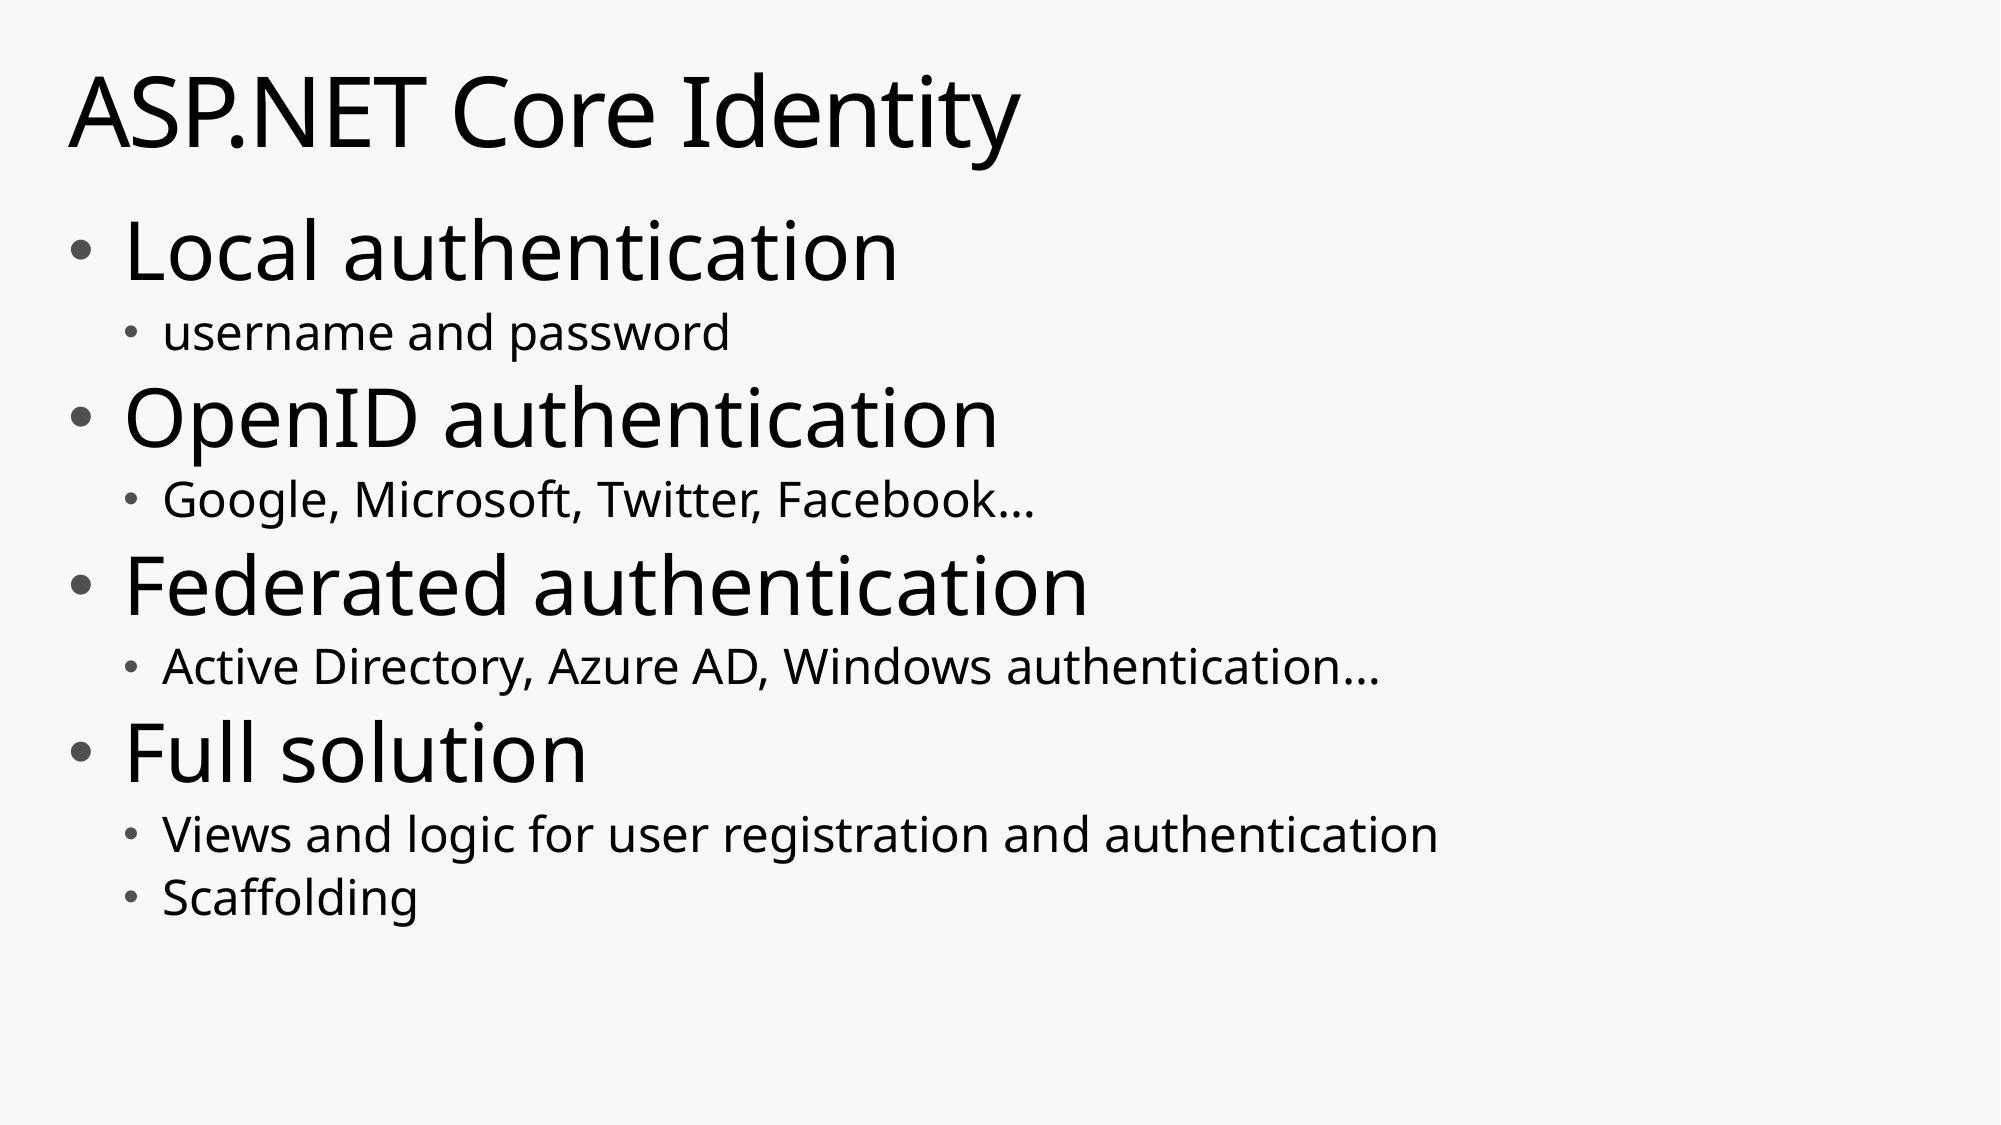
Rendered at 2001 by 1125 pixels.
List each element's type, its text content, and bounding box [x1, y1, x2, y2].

list Local authentication username and password OpenID authentication Google, Microsoft, Twitter, Facebook… Federated authentication Active Directory, Azure AD, Windows authentication… Full solution Views and logic for user registration and authentication Scaffolding [44, 196, 1956, 968]
title ASP.NET Core Identity [44, 47, 1957, 196]
